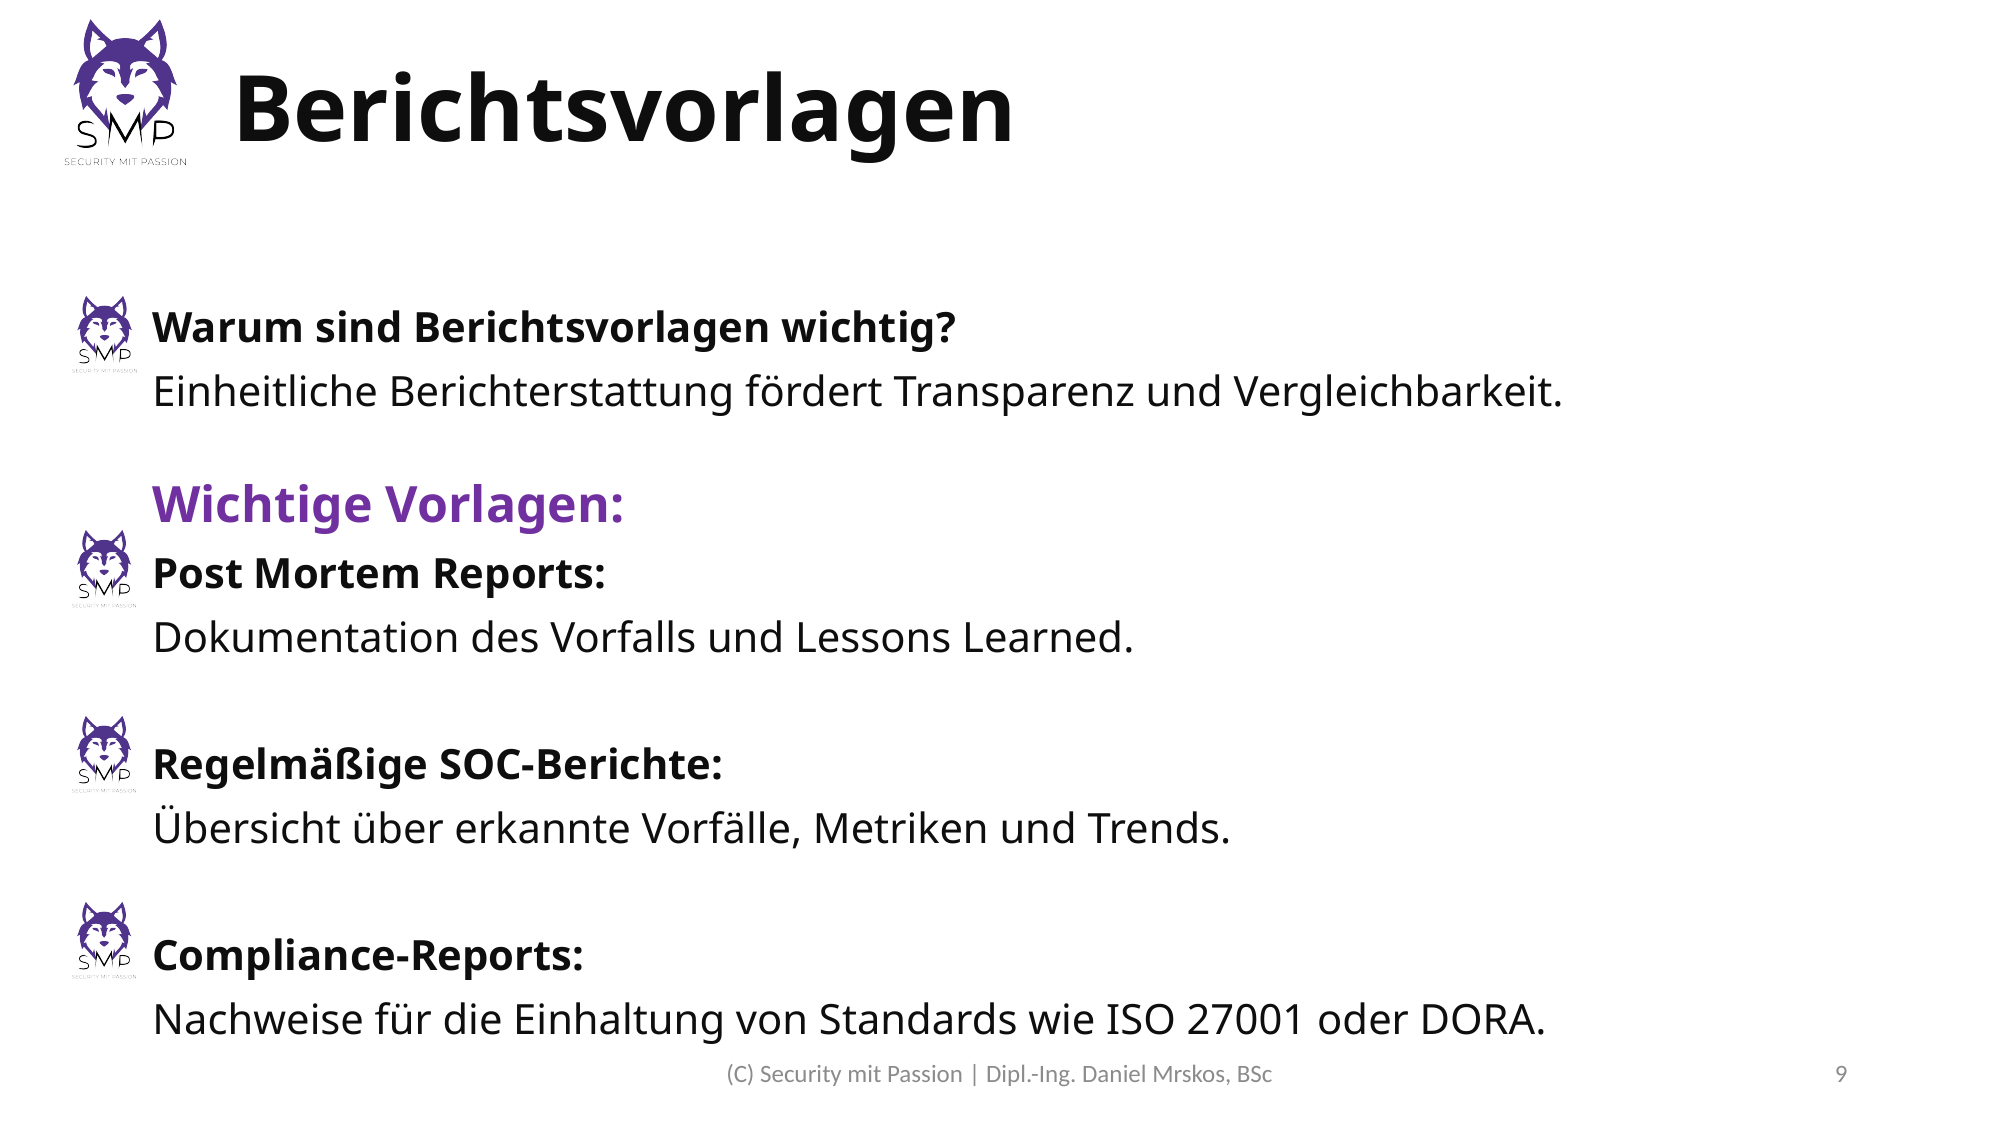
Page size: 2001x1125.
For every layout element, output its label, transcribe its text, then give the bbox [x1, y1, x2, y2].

picture [55, 891, 153, 989]
title Berichtsvorlagen [217, 3, 1943, 221]
picture [55, 285, 154, 384]
slide_number 9 [1412, 1042, 1863, 1103]
list Warum sind Berichtsvorlagen wichtig? Einheitliche Berichterstattung fördert Transparenz und Vergleichbarkeit. Wichtige Vorlagen: Post Mortem Reports: Dokumentation des Vorfalls und Lessons Learned. Regelmäßige SOC-Berichte: Übersicht über erkannte Vorfälle, Metriken und Trends. Compliance-Reports: Nachweise für die Einhaltung von Standards wie ISO 27001 oder DORA. [137, 299, 1863, 1014]
picture [55, 705, 153, 804]
picture [32, 0, 218, 185]
picture [55, 519, 153, 618]
footer (C) Security mit Passion | Dipl.-Ing. Daniel Mrskos, BSc [662, 1042, 1338, 1103]
